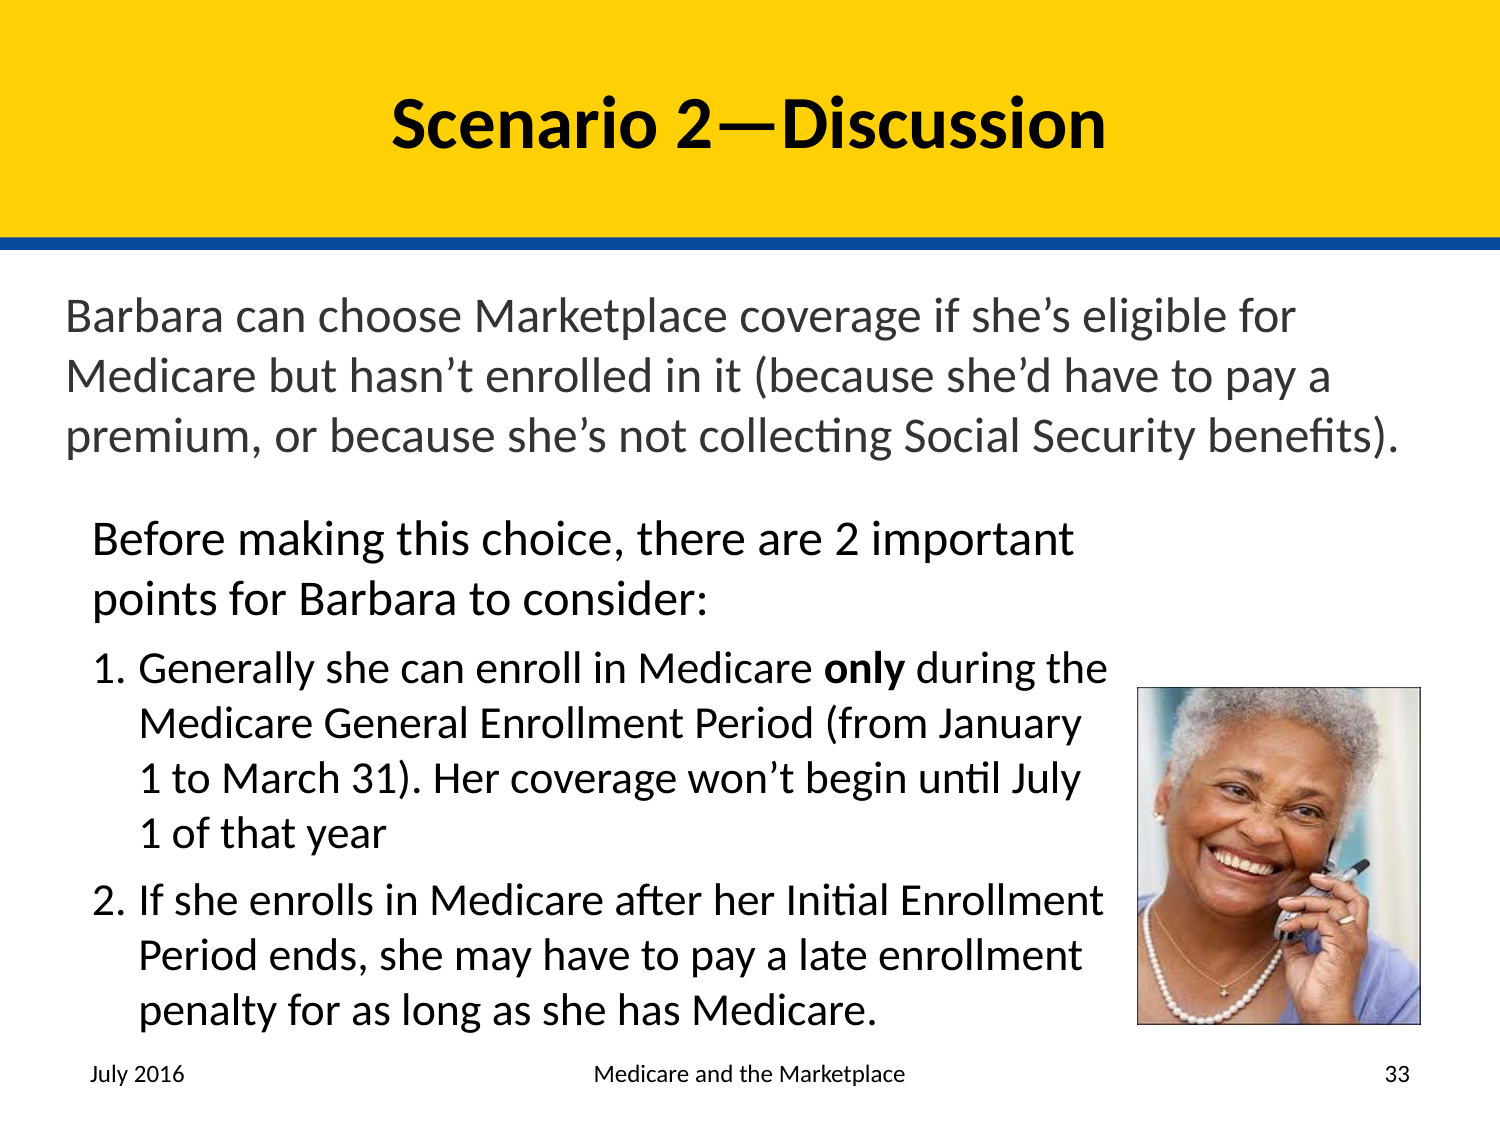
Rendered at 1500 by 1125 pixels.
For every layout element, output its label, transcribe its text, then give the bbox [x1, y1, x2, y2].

slide_number 33 [1074, 1042, 1425, 1103]
picture [0, 251, 1500, 1125]
title Scenario 2—Discussion [0, 0, 1500, 238]
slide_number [75, 1042, 425, 1103]
text_box Before making this choice, there are 2 important points for Barbara to consider: Generally she can enroll in Medicare only during the Medicare General Enrollment Period (from January 1 to March 31). Her coverage won’t begin until July 1 of that year If she enrolls in Medicare after her Initial Enrollment Period ends, she may have to pay a late enrollment penalty for as long as she has Medicare. [76, 497, 1125, 1043]
list Barbara can choose Marketplace coverage if she’s eligible for Medicare but hasn’t enrolled in it (because she’d have to pay a premium, or because she’s not collecting Social Security benefits). [49, 274, 1430, 928]
footer Medicare and the Marketplace [512, 1042, 988, 1103]
